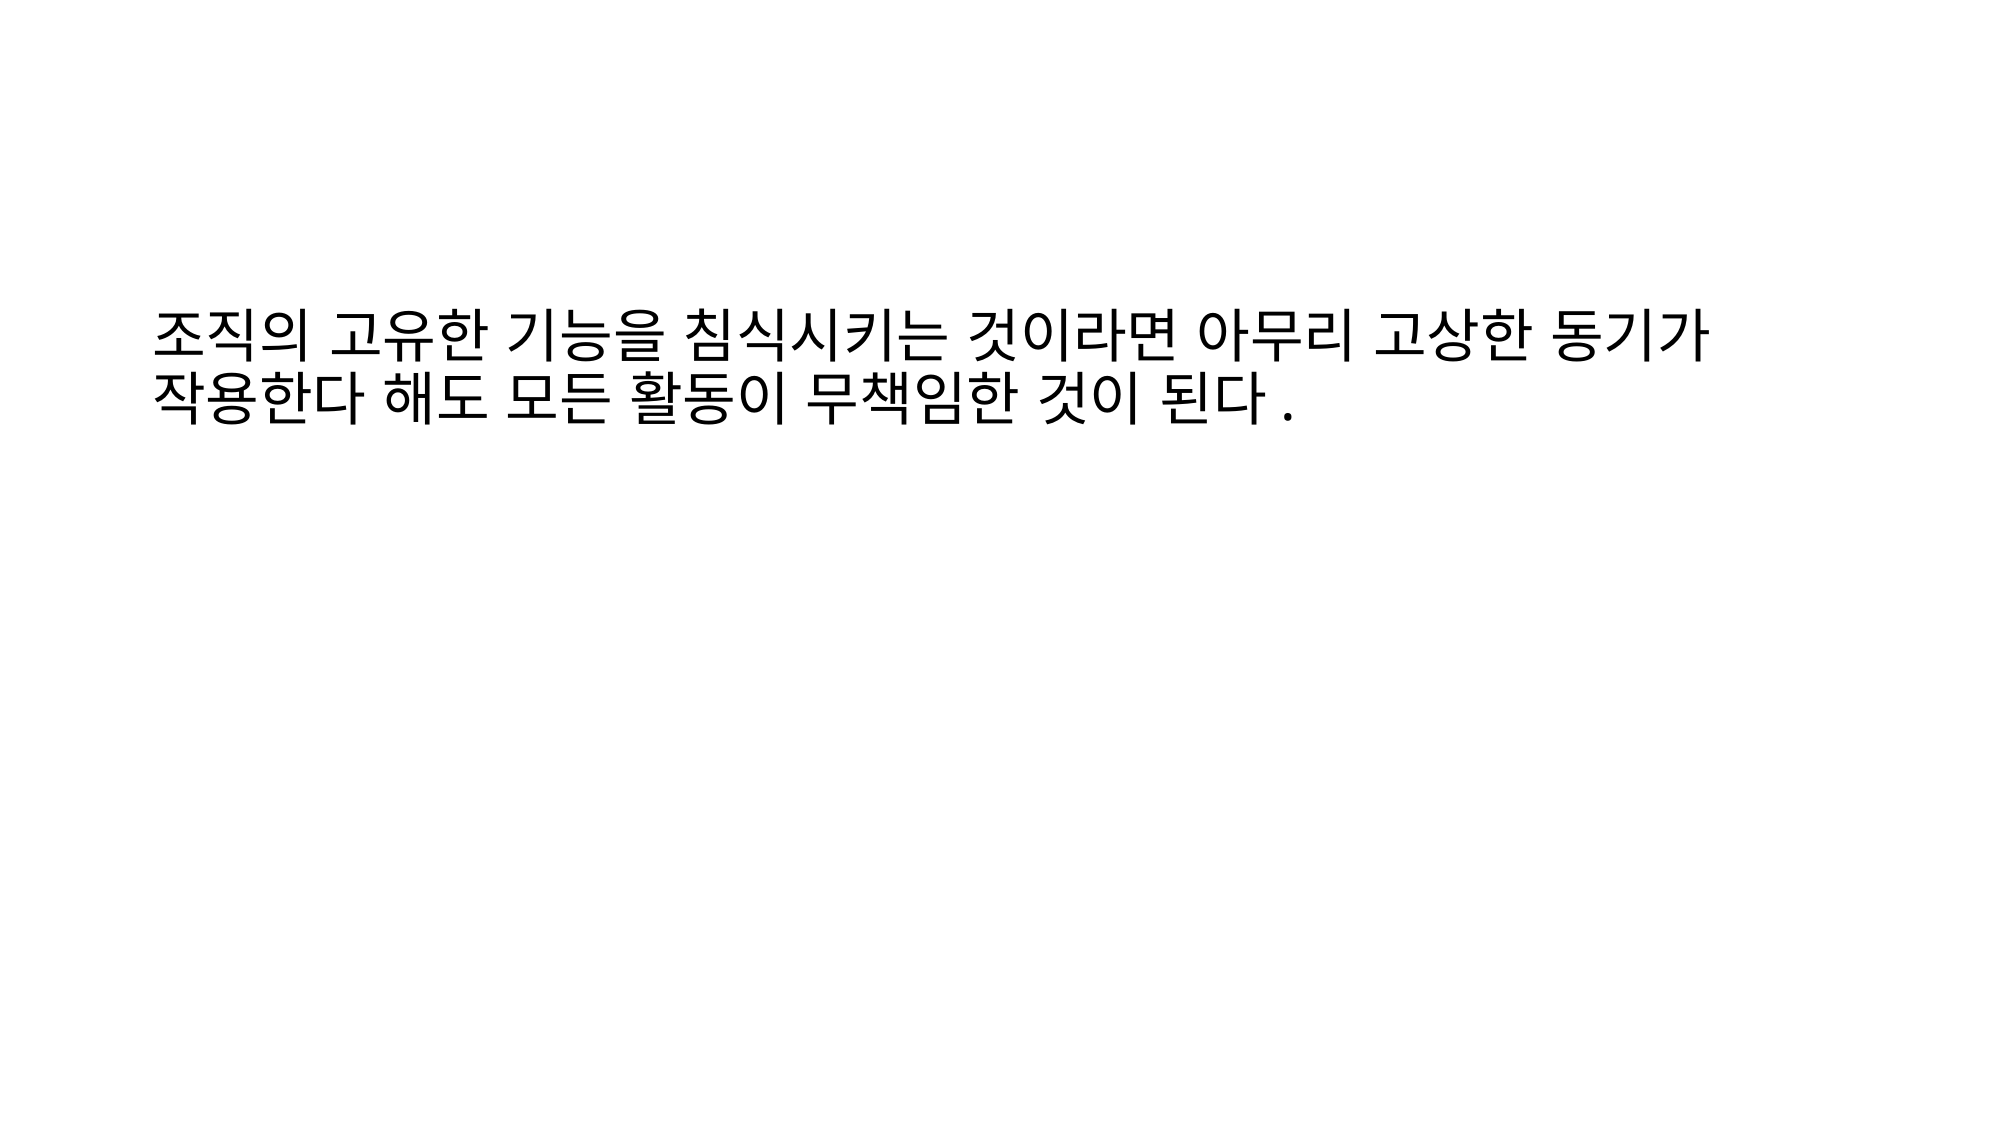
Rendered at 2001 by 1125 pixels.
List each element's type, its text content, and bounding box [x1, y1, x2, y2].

list 조직의 고유한 기능을 침식시키는 것이라면 아무리 고상한 동기가 작용한다 해도 모든 활동이 무책임한 것이 된다. [137, 299, 1863, 1014]
